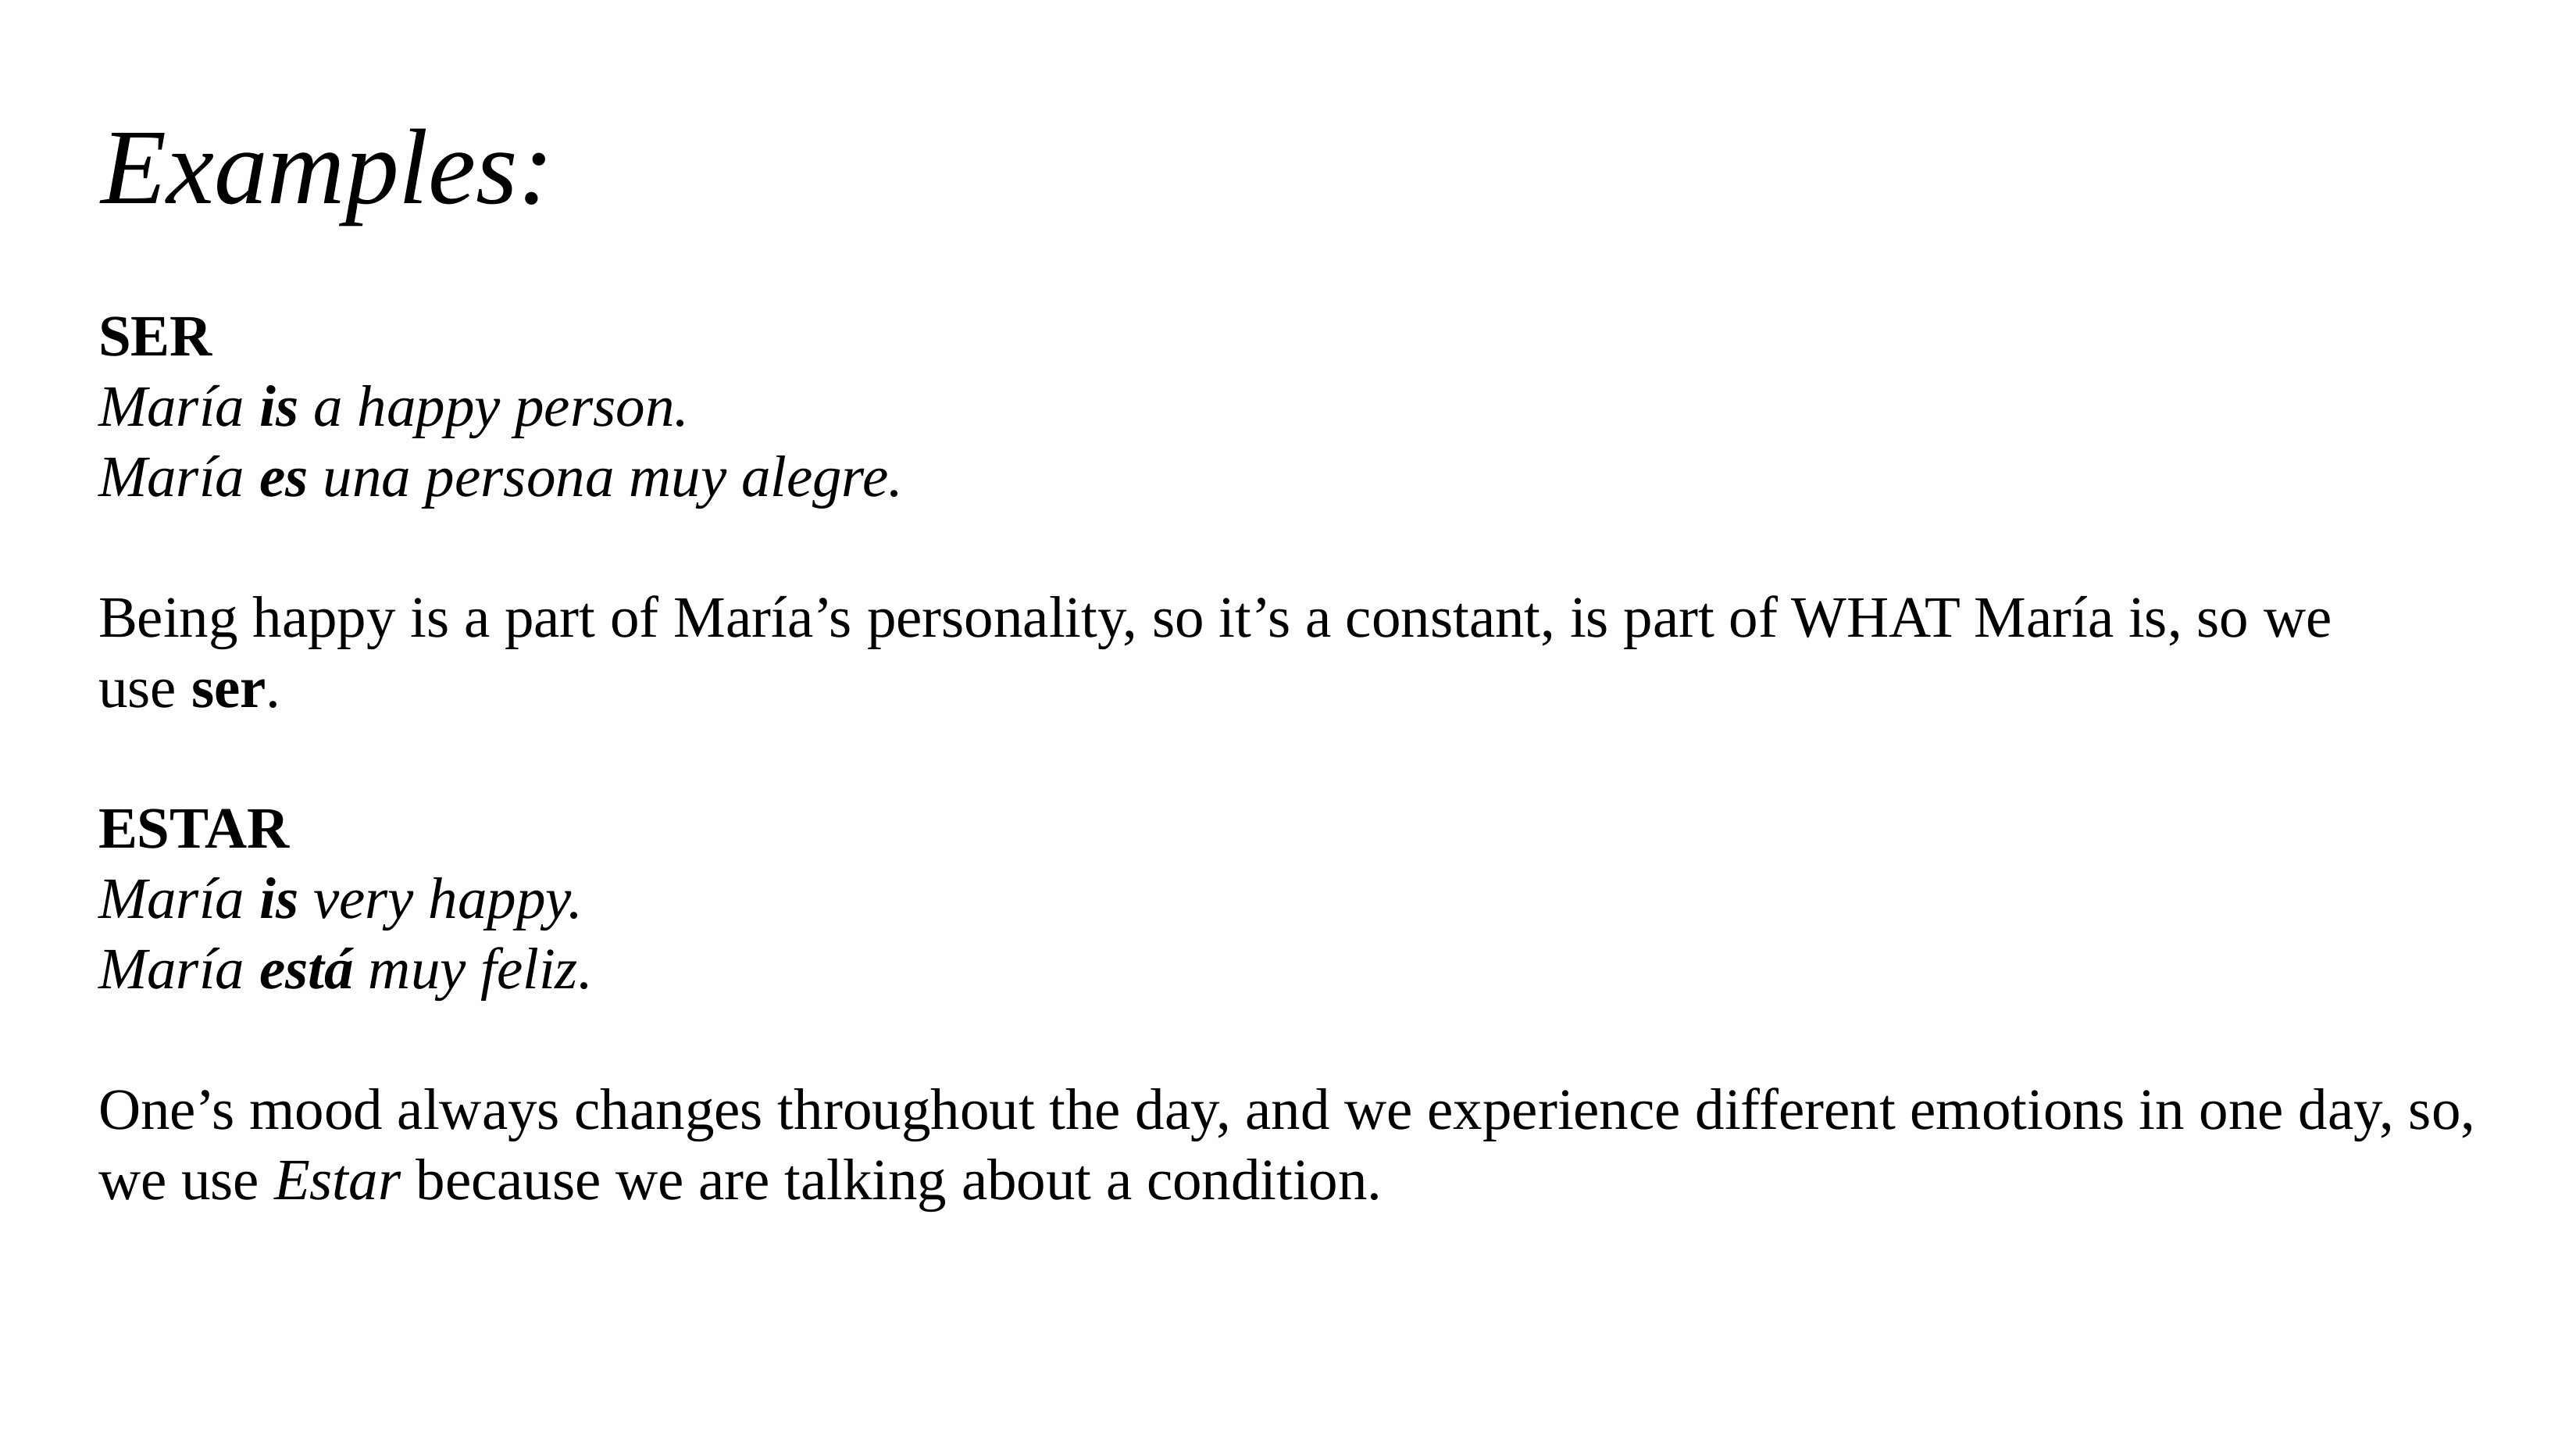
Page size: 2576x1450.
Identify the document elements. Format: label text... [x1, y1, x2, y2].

text_box Examples: [89, 90, 594, 230]
text_box SER María is a happy person. María es una persona muy alegre. Being happy is a part of María’s personality, so it’s a constant, is part of WHAT María is, so we use ser. ESTAR María is very happy. María está muy feliz. One’s mood always changes throughout the day, and we experience different emotions in one day, so, we use Estar because we are talking about a condition. [87, 291, 2499, 1288]
